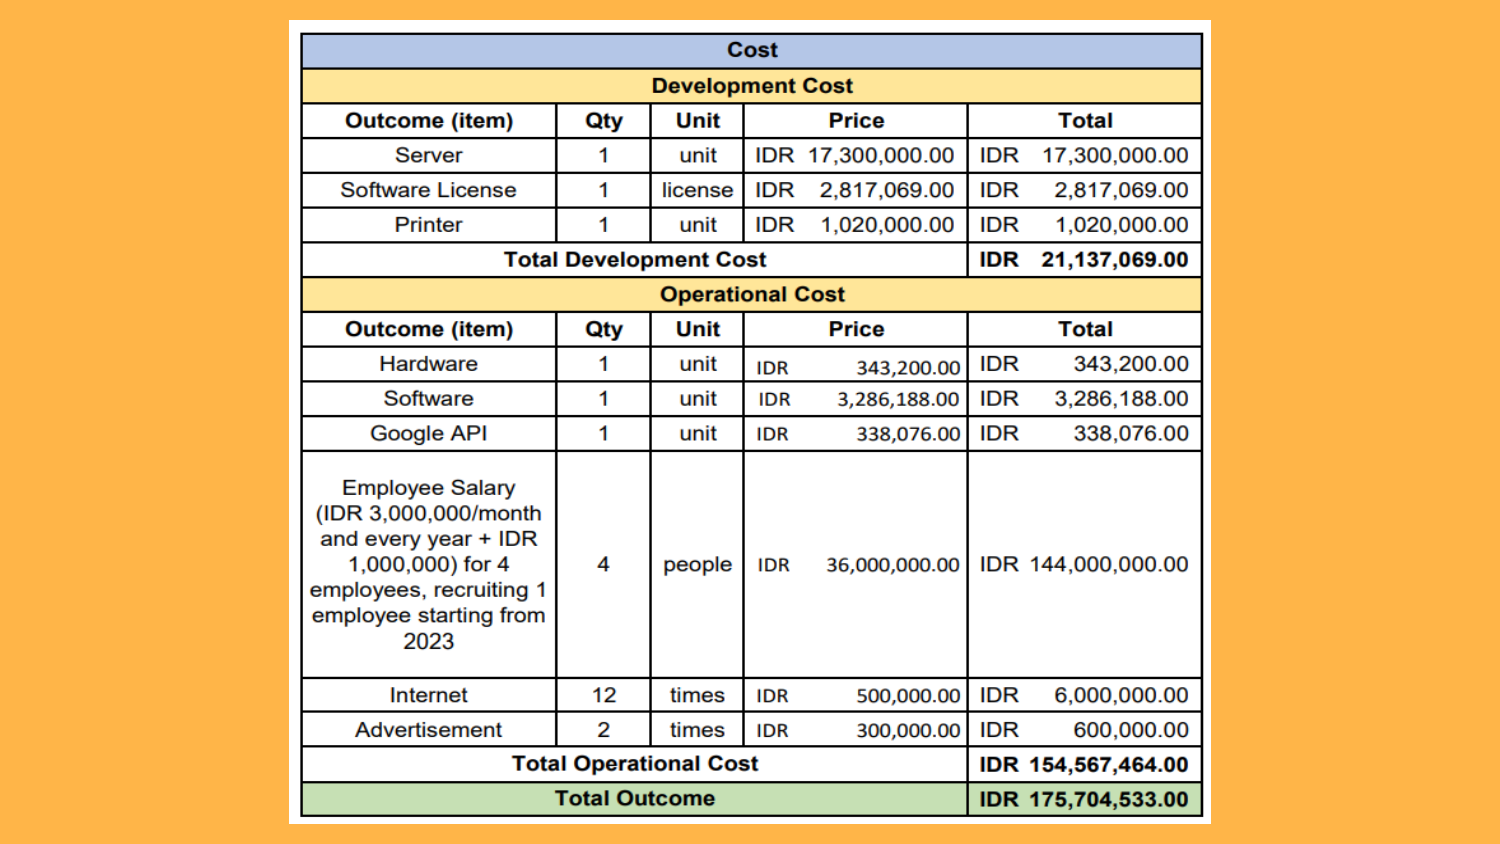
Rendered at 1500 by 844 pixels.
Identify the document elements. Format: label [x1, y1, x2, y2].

picture [288, 19, 1211, 824]
